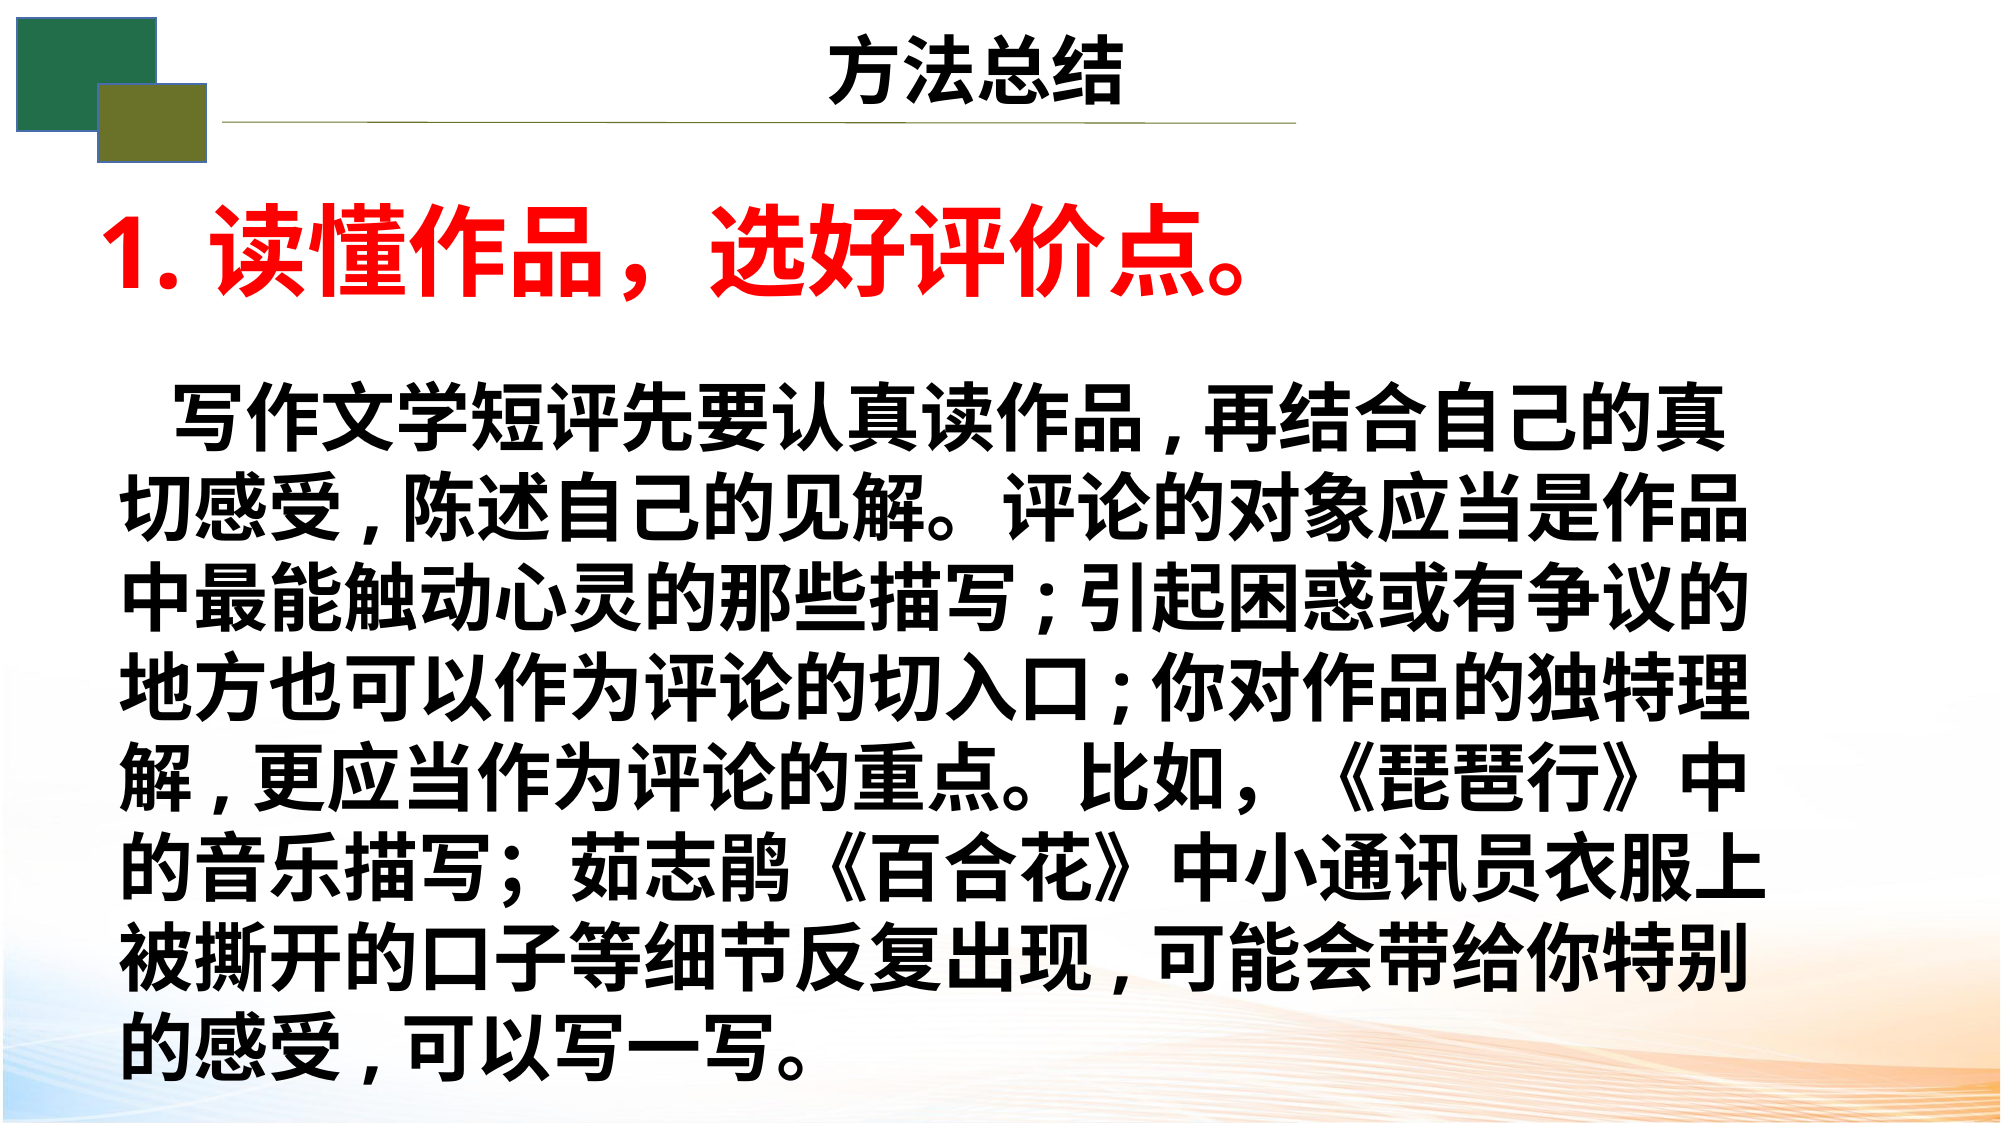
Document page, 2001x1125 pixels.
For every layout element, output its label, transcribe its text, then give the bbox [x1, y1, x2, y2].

text_box [16, 17, 157, 132]
text_box [97, 83, 207, 163]
text_box 方法总结 [291, 16, 1679, 121]
text_box 写作文学短评先要认真读作品,再结合自己的真切感受,陈述自己的见解。评论的对象应当是作品中最能触动心灵的那些描写;引起困惑或有争议的地方也可以作为评论的切入口;你对作品的独特理解,更应当作为评论的重点。比如，《琵琶行》中的音乐描写；茹志鹃《百合花》中小通讯员衣服上被撕开的口子等细节反复出现,可能会带给你特别的感受,可以写一写。 [104, 363, 1792, 1098]
picture [0, 0, 2001, 1125]
text_box 1.读懂作品，选好评价点。 [82, 180, 1977, 316]
